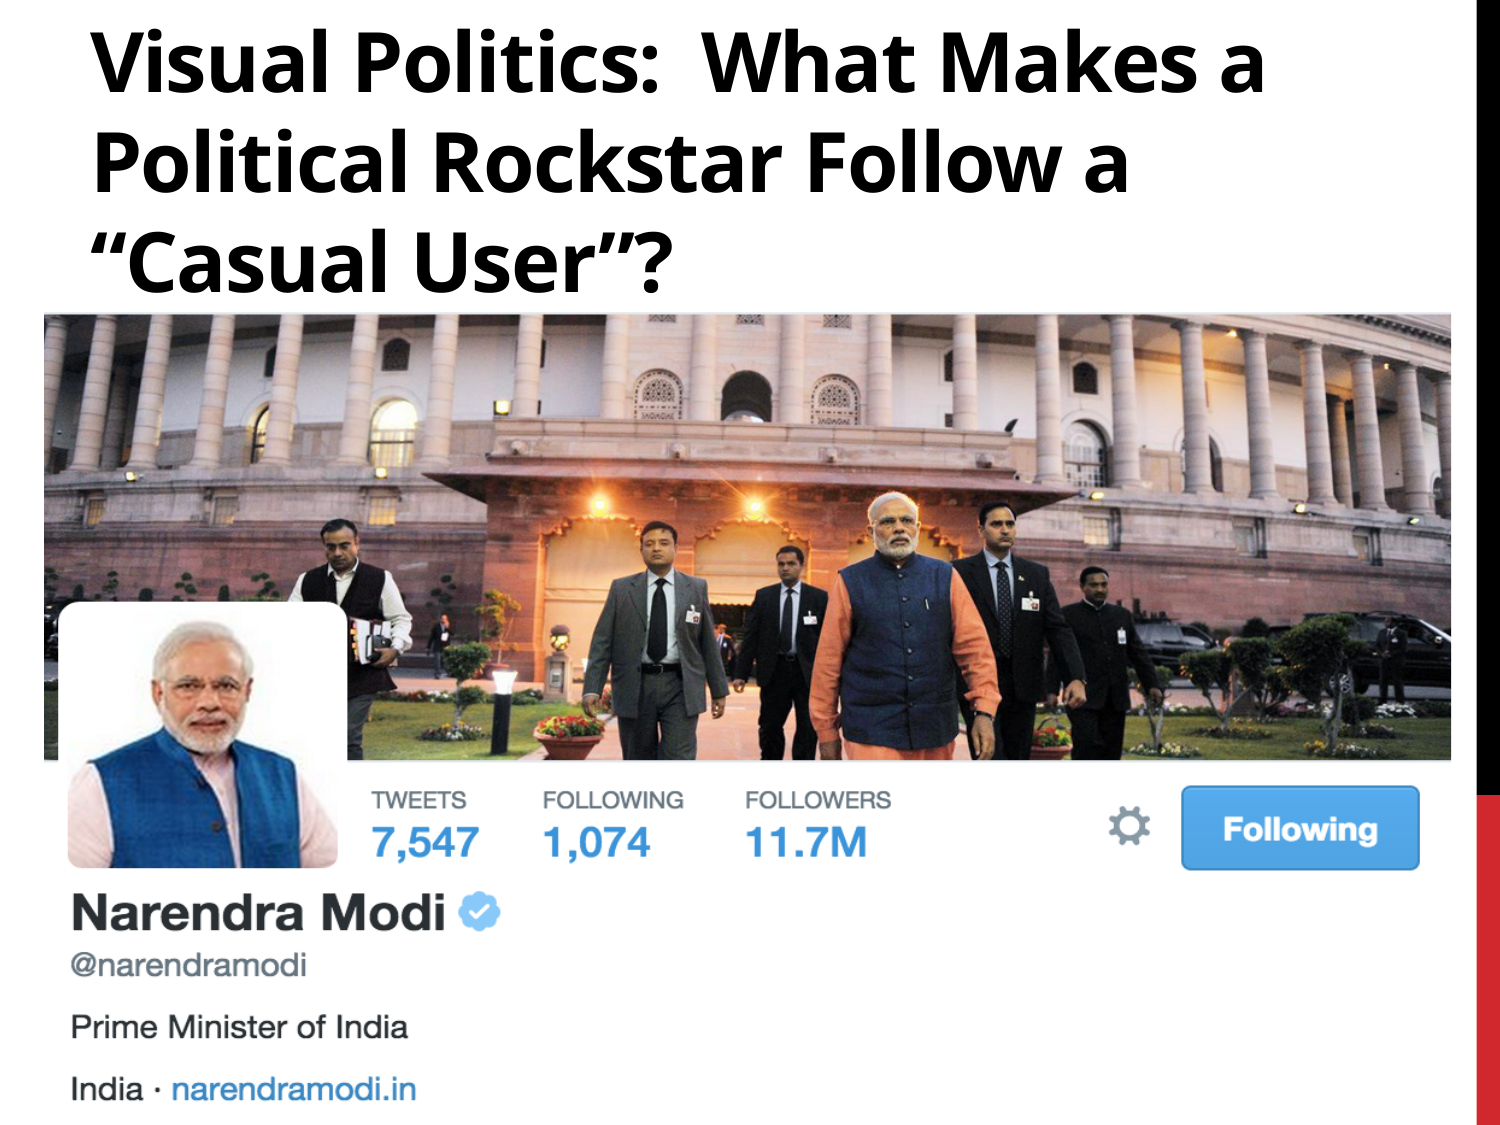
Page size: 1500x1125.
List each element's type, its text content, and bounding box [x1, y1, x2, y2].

picture [43, 309, 1452, 1108]
title Visual Politics: What Makes a Political Rockstar Follow a “Casual User”? [75, 1, 1350, 304]
